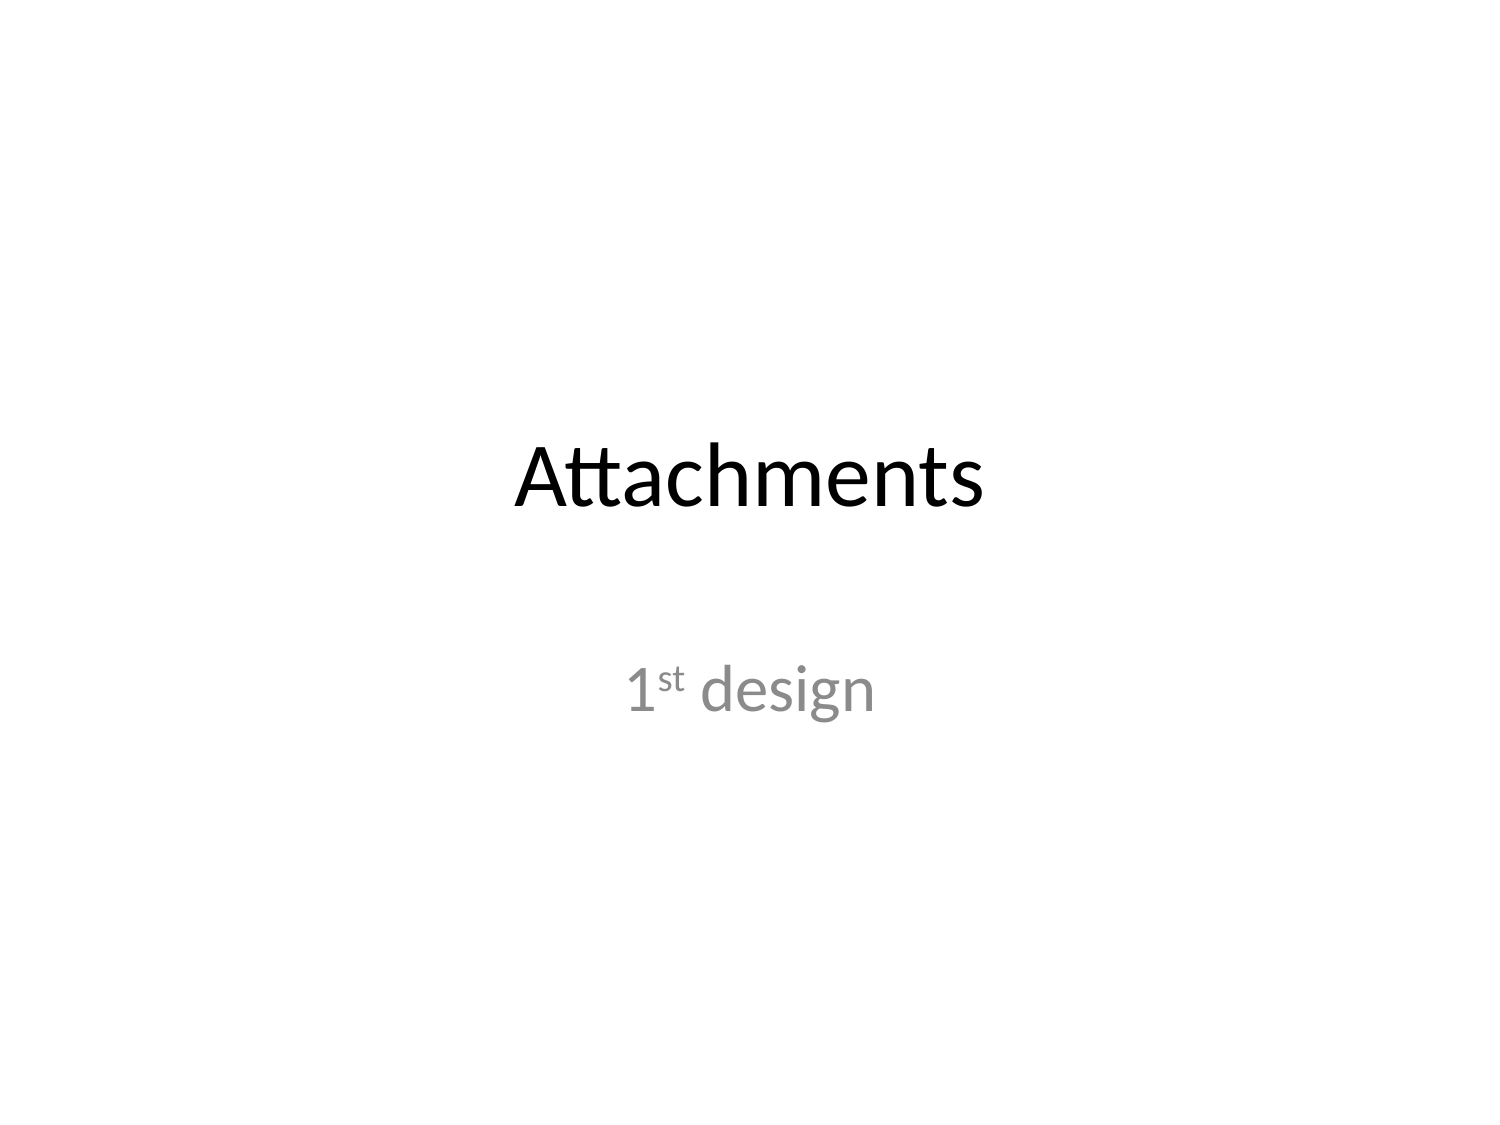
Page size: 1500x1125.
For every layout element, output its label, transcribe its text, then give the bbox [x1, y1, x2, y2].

title Attachments [112, 349, 1388, 591]
subtitle 1st design [225, 637, 1275, 925]
